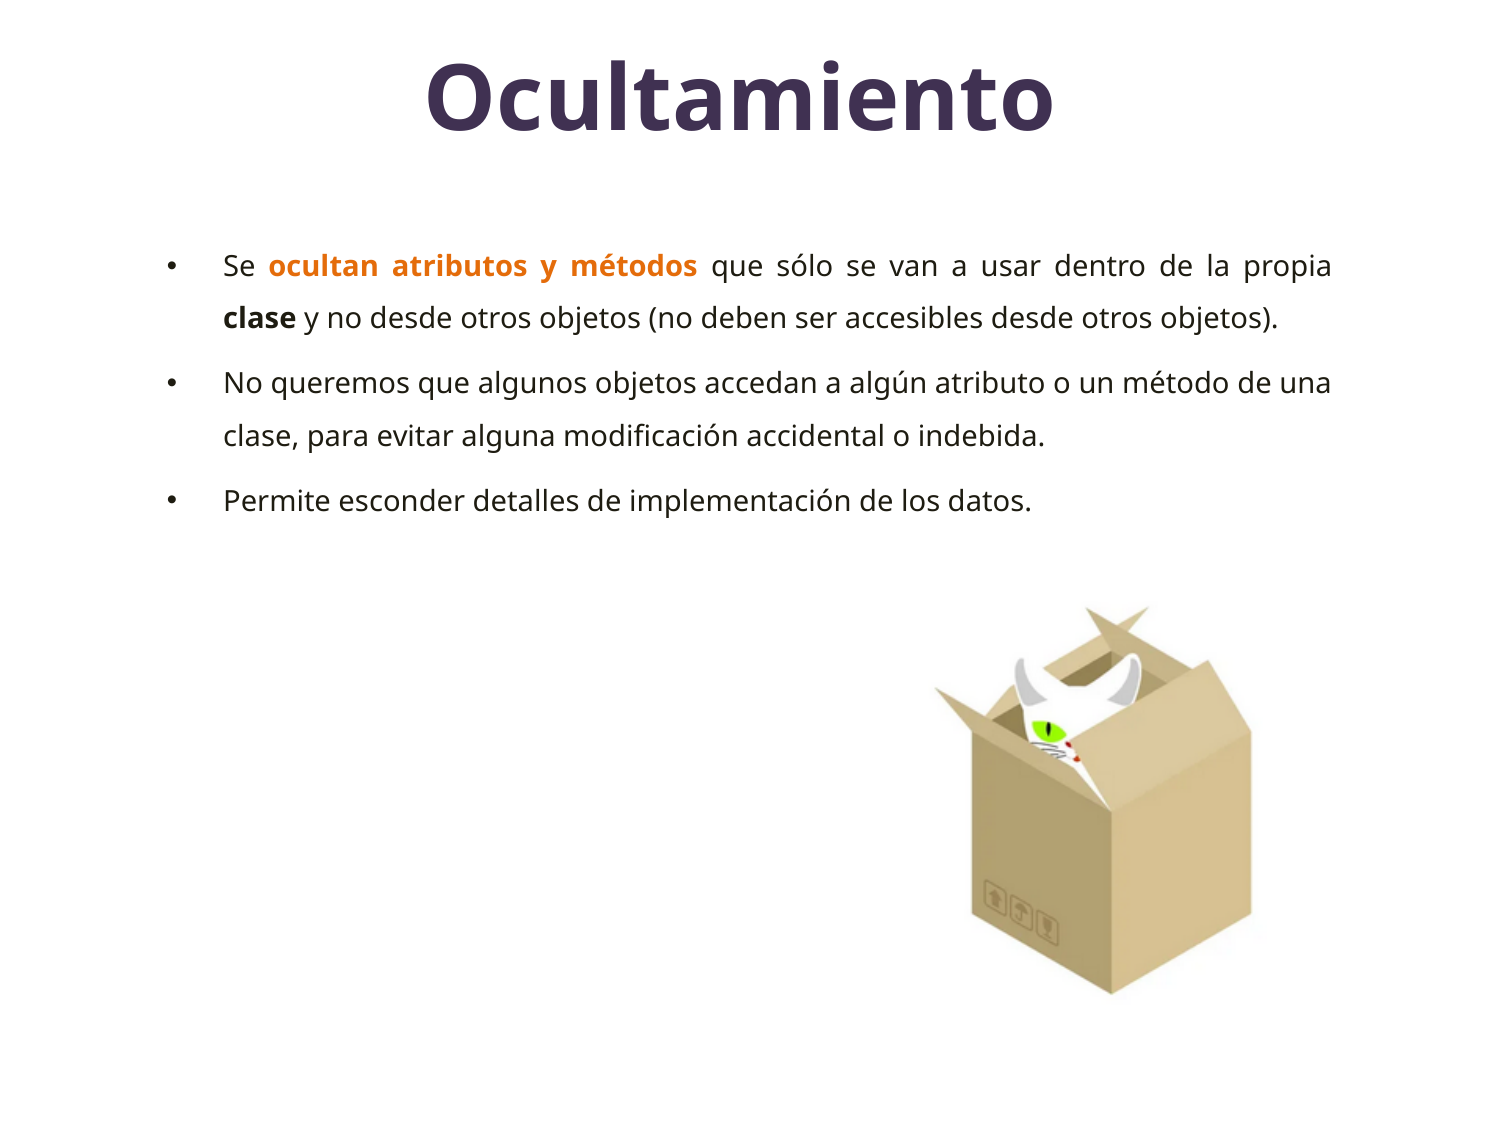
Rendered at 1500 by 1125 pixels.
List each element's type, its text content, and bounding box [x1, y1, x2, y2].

picture [926, 600, 1270, 1014]
text_box Se ocultan atributos y métodos que sólo se van a usar dentro de la propia clase y no desde otros objetos (no deben ser accesibles desde otros objetos). No queremos que algunos objetos accedan a algún atributo o un método de una clase, para evitar alguna modificación accidental o indebida. Permite esconder detalles de implementación de los datos. [151, 187, 1349, 600]
title Ocultamiento [151, 0, 1329, 187]
